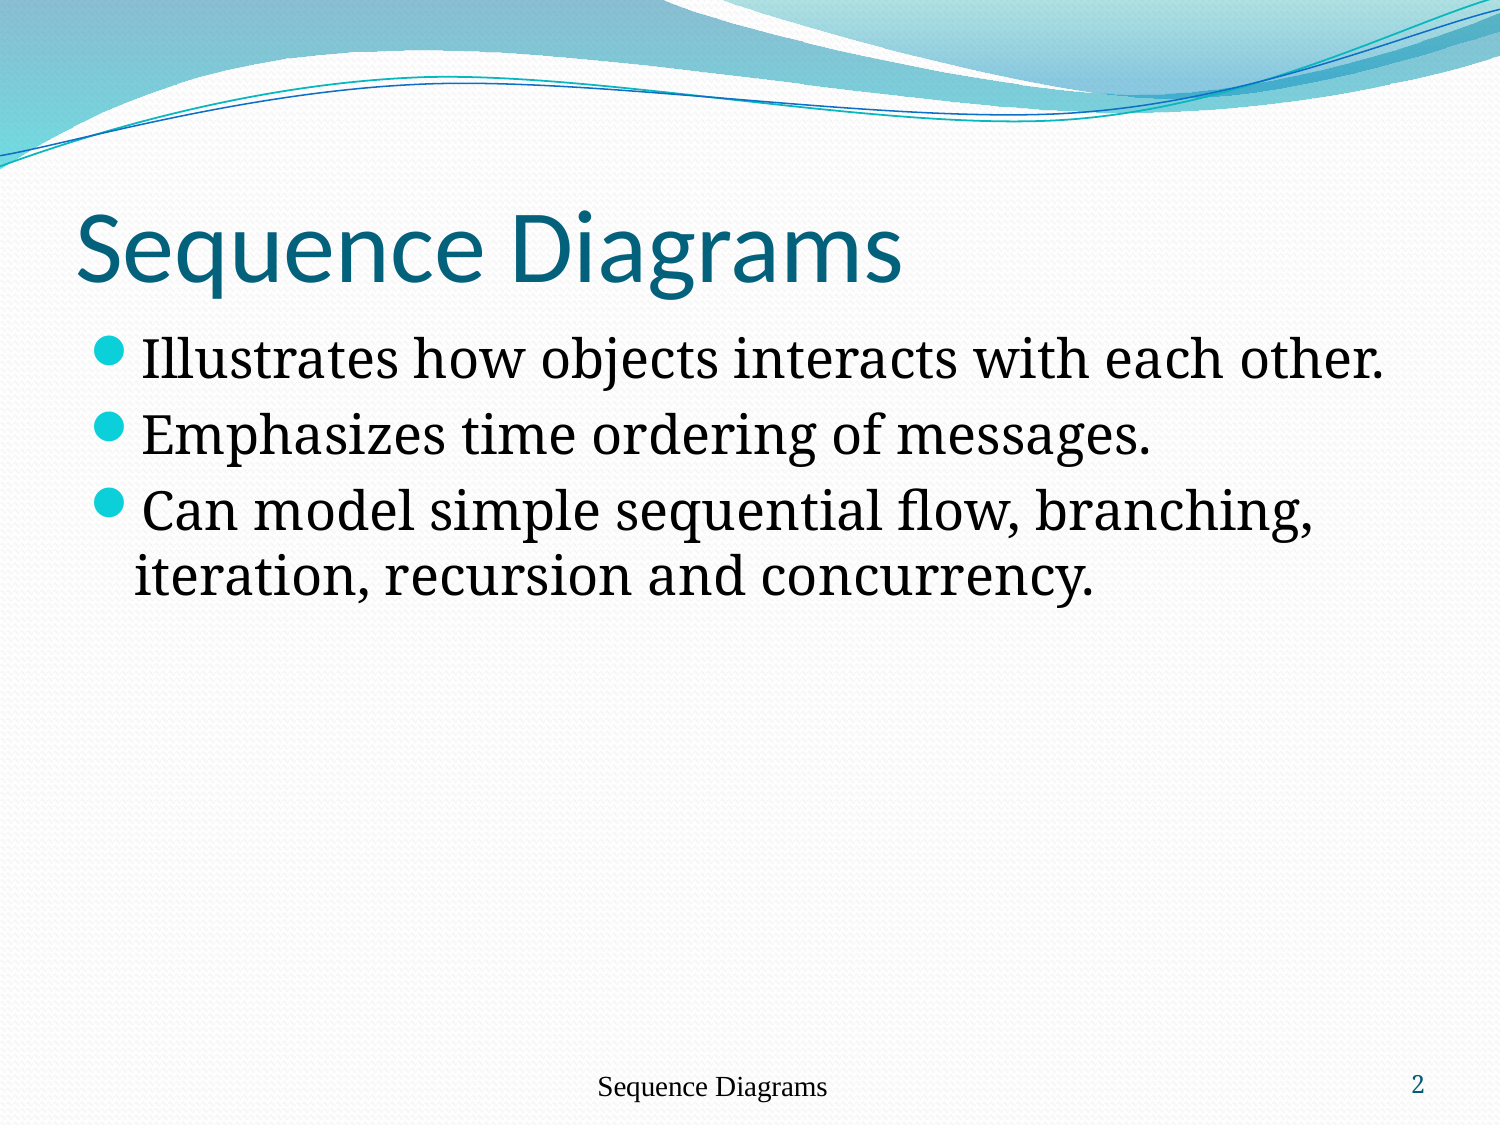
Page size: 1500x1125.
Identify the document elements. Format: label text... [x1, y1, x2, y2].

slide_number 2 [1299, 1042, 1425, 1103]
footer Sequence Diagrams [437, 1042, 988, 1103]
title Sequence Diagrams [75, 115, 1425, 303]
list Illustrates how objects interacts with each other. Emphasizes time ordering of messages. Can model simple sequential flow, branching, iteration, recursion and concurrency. [75, 317, 1425, 1038]
